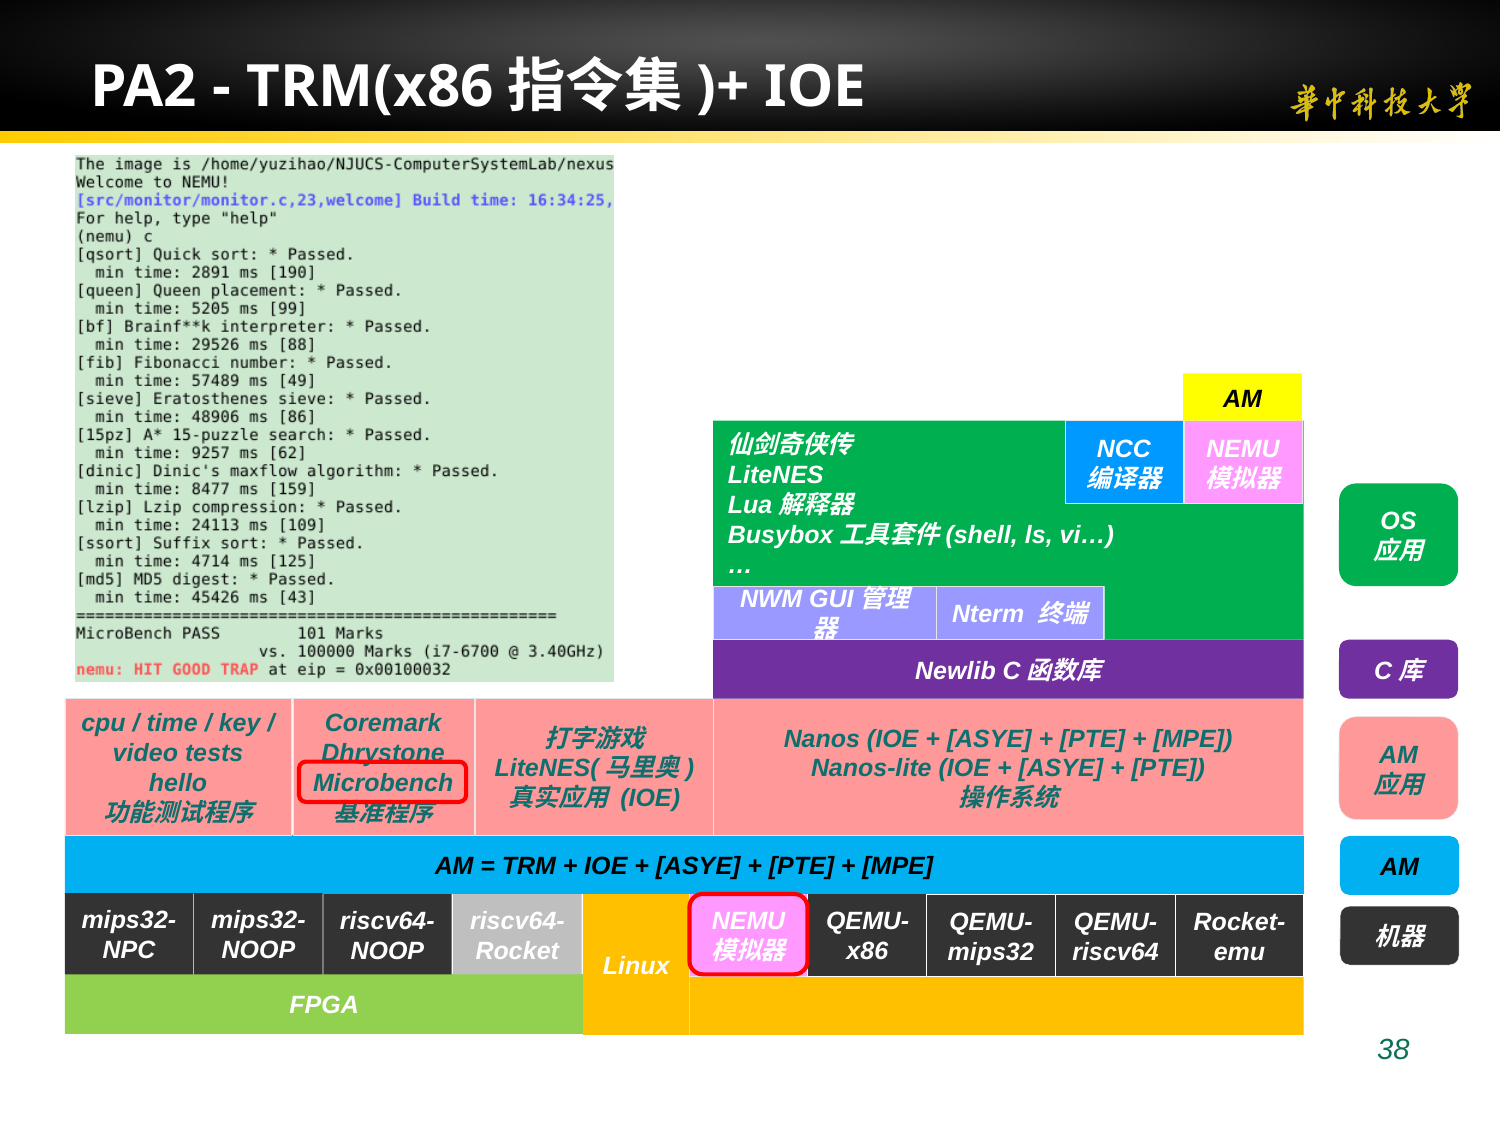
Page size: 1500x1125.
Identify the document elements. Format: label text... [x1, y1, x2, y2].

text_box mips32-NOOP [192, 891, 325, 976]
text_box C库 [1336, 637, 1461, 701]
text_box OS 应用 [1336, 481, 1461, 589]
text_box [296, 759, 469, 805]
text_box cpu / time / key / video tests hello 功能测试程序 [63, 696, 291, 837]
text_box [692, 978, 1306, 1037]
picture [0, 0, 1500, 131]
text_box AM [738, 131, 744, 143]
title PA2 - TRM(x86指令集)+ IOE [75, 35, 1425, 131]
text_box Newlib C函数库 [711, 642, 1306, 701]
text_box Rocket-emu [1173, 896, 1306, 979]
text_box FPGA [63, 976, 581, 1035]
text_box Linux [581, 896, 692, 1037]
picture [74, 155, 615, 683]
slide_number 35 [650, 131, 655, 143]
text_box AM [1181, 371, 1304, 423]
text_box NCC 编译器 [1063, 419, 1185, 505]
text_box Nanos (IOE + [ASYE] + [PTE] + [MPE]) Nanos-lite (IOE + [ASYE] + [PTE]) 操作系统 [711, 701, 1306, 838]
text_box riscv64-Rocket [451, 896, 584, 976]
text_box QEMU-x86 [806, 896, 924, 978]
text_box NEMU 模拟器 [687, 966, 806, 978]
text_box mips32-NPC [63, 891, 192, 976]
text_box riscv64-NOOP [325, 896, 451, 976]
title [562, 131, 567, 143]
text_box AM = TRM + IOE + [ASYE] + [PTE] + [MPE] [63, 837, 1306, 896]
text_box NEMU 模拟器 [1185, 423, 1304, 505]
text_box AM [1337, 833, 1462, 898]
slide_number 38 [1257, 1023, 1425, 1102]
text_box 机器 [1337, 903, 1462, 968]
text_box 打字游戏 LiteNES(马里奥) 真实应用 (IOE) [473, 696, 711, 838]
text_box [1102, 584, 1306, 642]
text_box Nterm 终端 [934, 584, 1102, 642]
text_box NWM GUI管理器 [711, 584, 934, 642]
text_box [687, 891, 810, 977]
text_box 仙剑奇侠传 LiteNES Lua解释器 Busybox工具套件(shell, ls, vi…) … [711, 419, 1306, 584]
text_box AM 应用 [1336, 714, 1461, 822]
text_box Coremark Dhrystone Microbench 基准程序 [291, 696, 473, 837]
text_box QEMU-riscv64 [1054, 896, 1173, 979]
text_box QEMU-mips32 [924, 896, 1054, 979]
